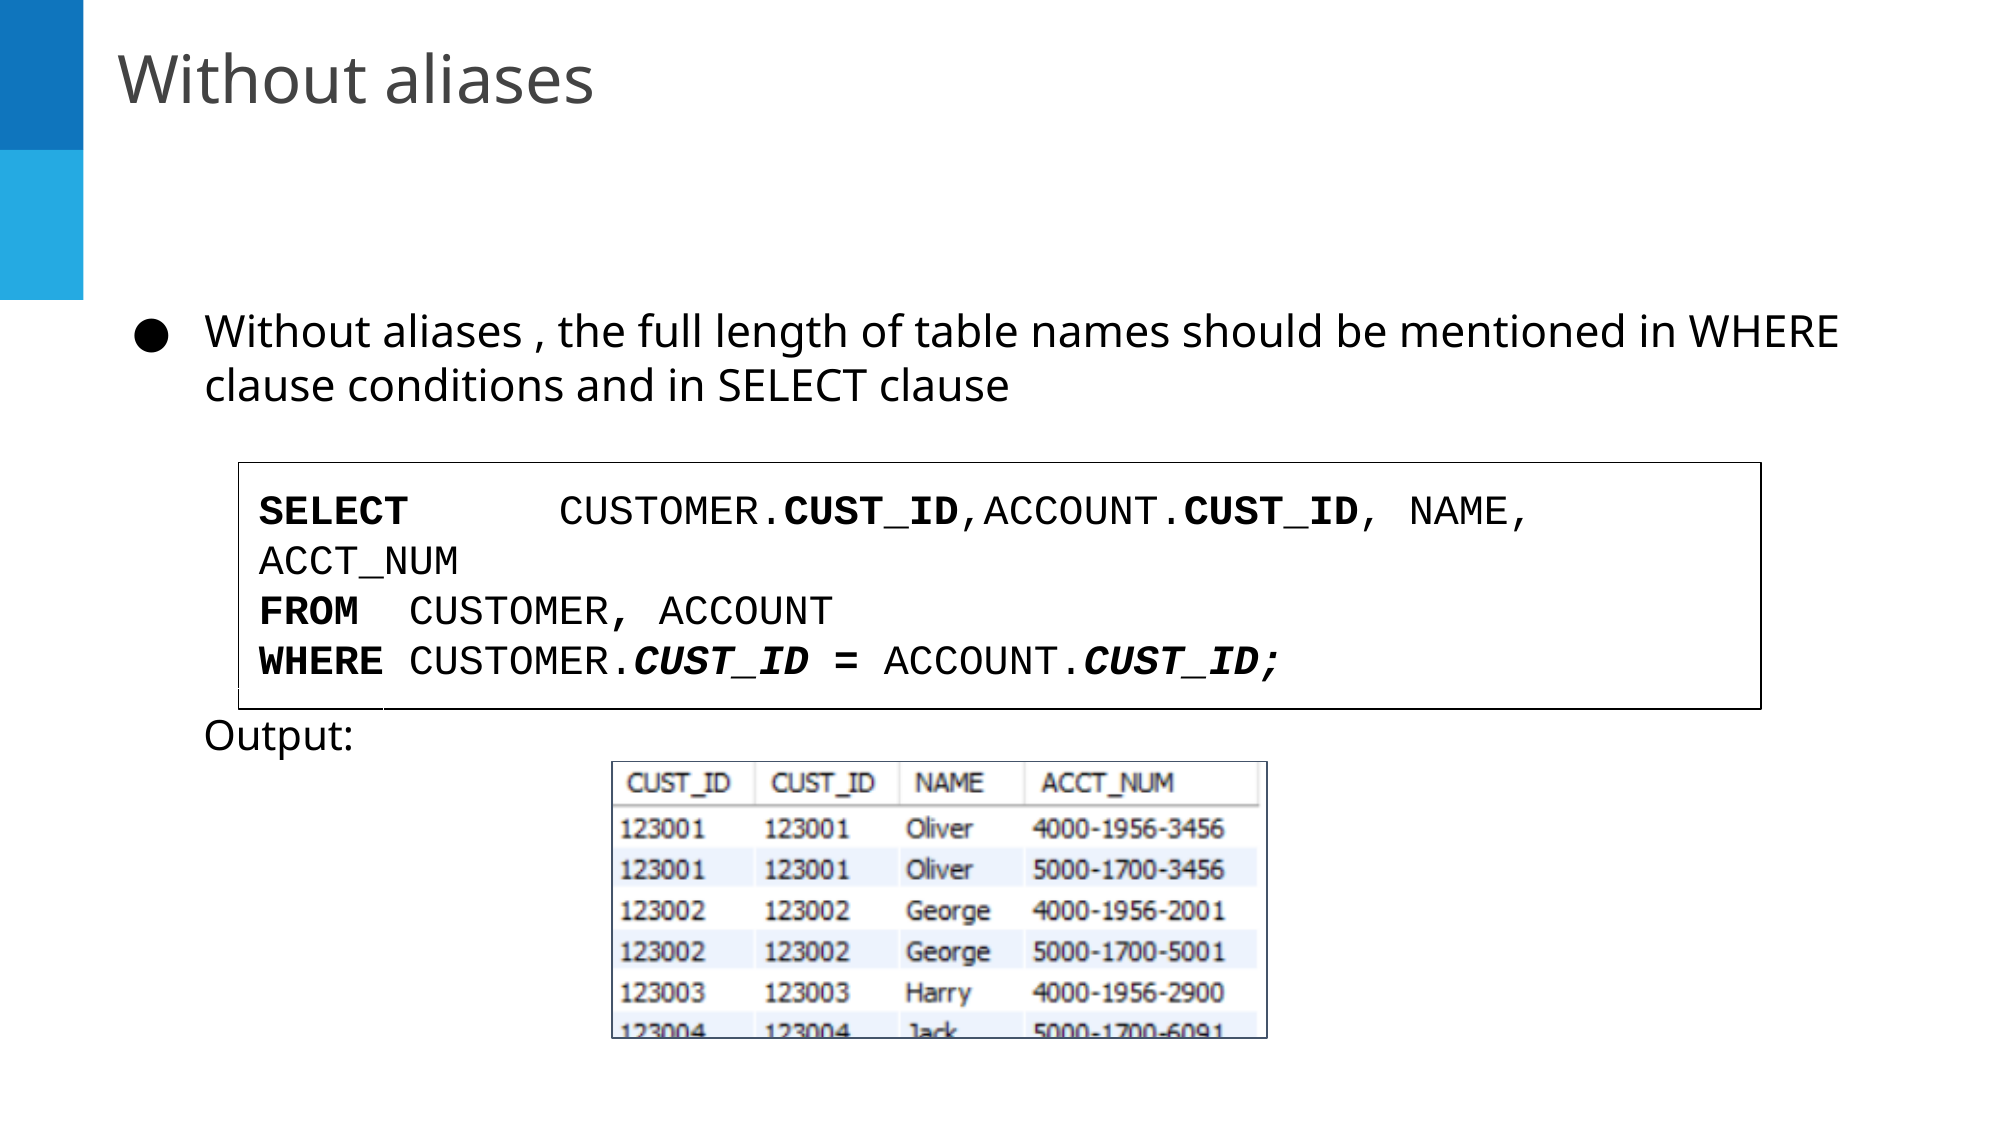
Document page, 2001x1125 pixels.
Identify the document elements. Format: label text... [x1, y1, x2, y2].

picture [612, 762, 1267, 1038]
text_box [0, 149, 84, 300]
text_box Output: [183, 688, 384, 785]
text_box Without aliases [97, 17, 1727, 133]
text_box Without aliases , the full length of table names should be mentioned in WHERE clause conditions and in SELECT clause [84, 283, 1916, 434]
text_box SELECT CUSTOMER.CUST_ID,ACCOUNT.CUST_ID, NAME, ACCT_NUM FROM CUSTOMER, ACCOUNT WHERE CUSTOMER.CUST_ID = ACCOUNT.CUST_ID; [238, 462, 1762, 710]
text_box [0, 0, 84, 149]
